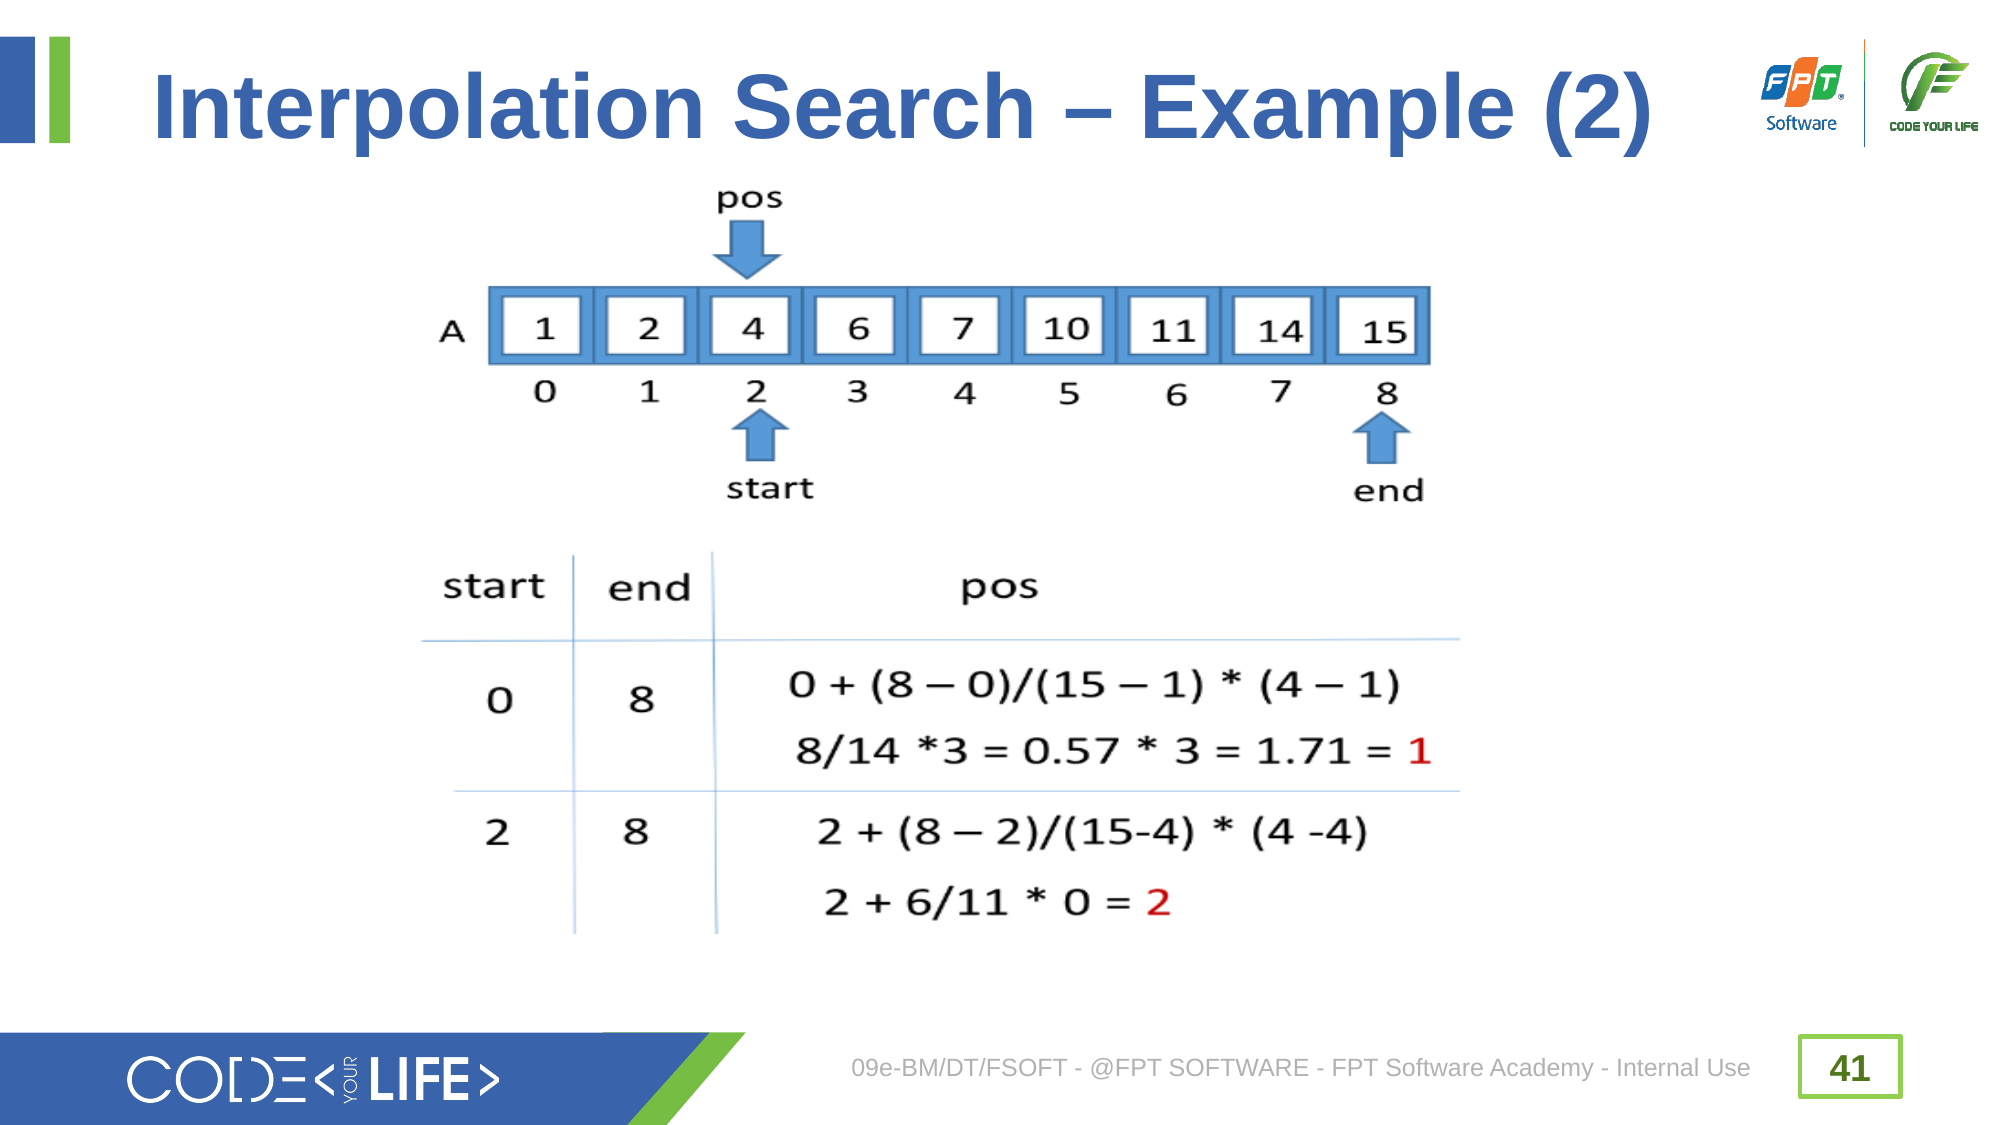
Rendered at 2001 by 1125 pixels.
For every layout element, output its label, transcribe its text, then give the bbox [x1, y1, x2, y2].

footer 09e-BM/DT/FSOFT - @FPT SOFTWARE - FPT Software Academy - Internal Use [804, 1036, 1800, 1097]
slide_number 41 [1798, 1034, 1903, 1099]
picture [339, 188, 1506, 934]
picture [1741, 28, 1994, 158]
picture [127, 1056, 499, 1104]
title Interpolation Search – Example (2) [137, 29, 1863, 189]
